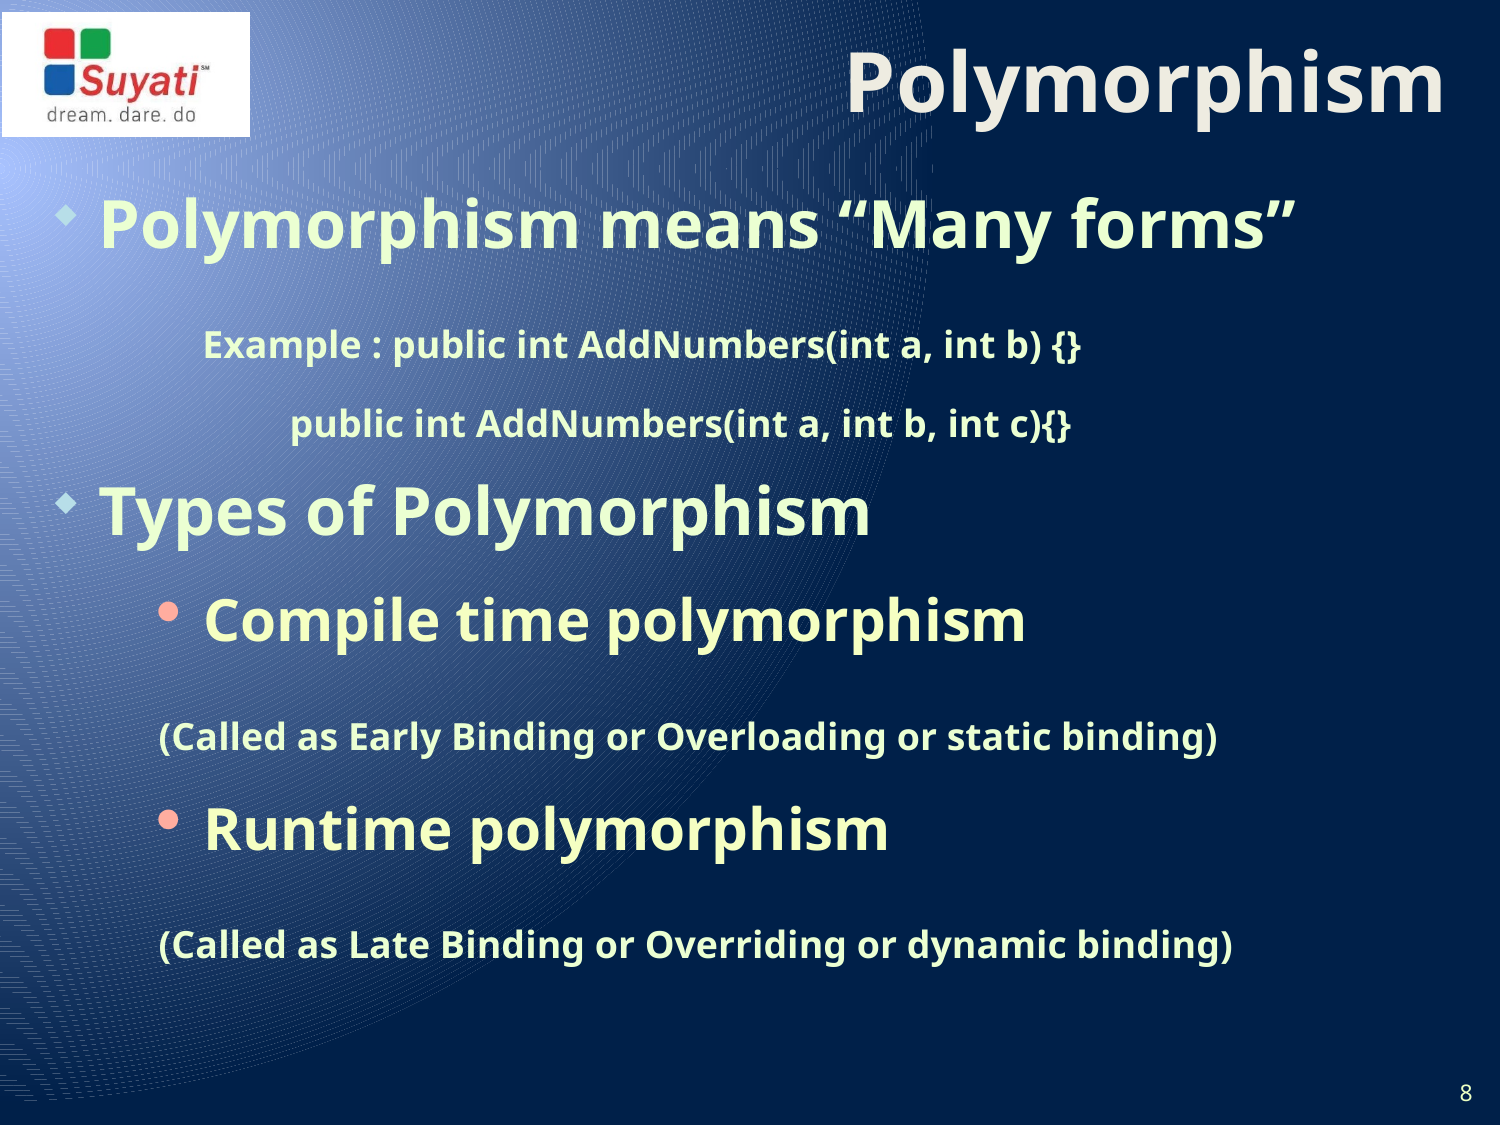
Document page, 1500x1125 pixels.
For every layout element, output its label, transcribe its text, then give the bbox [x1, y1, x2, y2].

title Polymorphism [300, 12, 1463, 163]
picture [2, 12, 250, 137]
list Polymorphism means “Many forms” Example : public int AddNumbers(int a, int b) {} public int AddNumbers(int a, int b, int c){} Types of Polymorphism Compile time polymorphism (Called as Early Binding or Overloading or static binding) Runtime polymorphism (Called as Late Binding or Overriding or dynamic binding) [37, 174, 1463, 1100]
slide_number 8 [1412, 1074, 1488, 1113]
